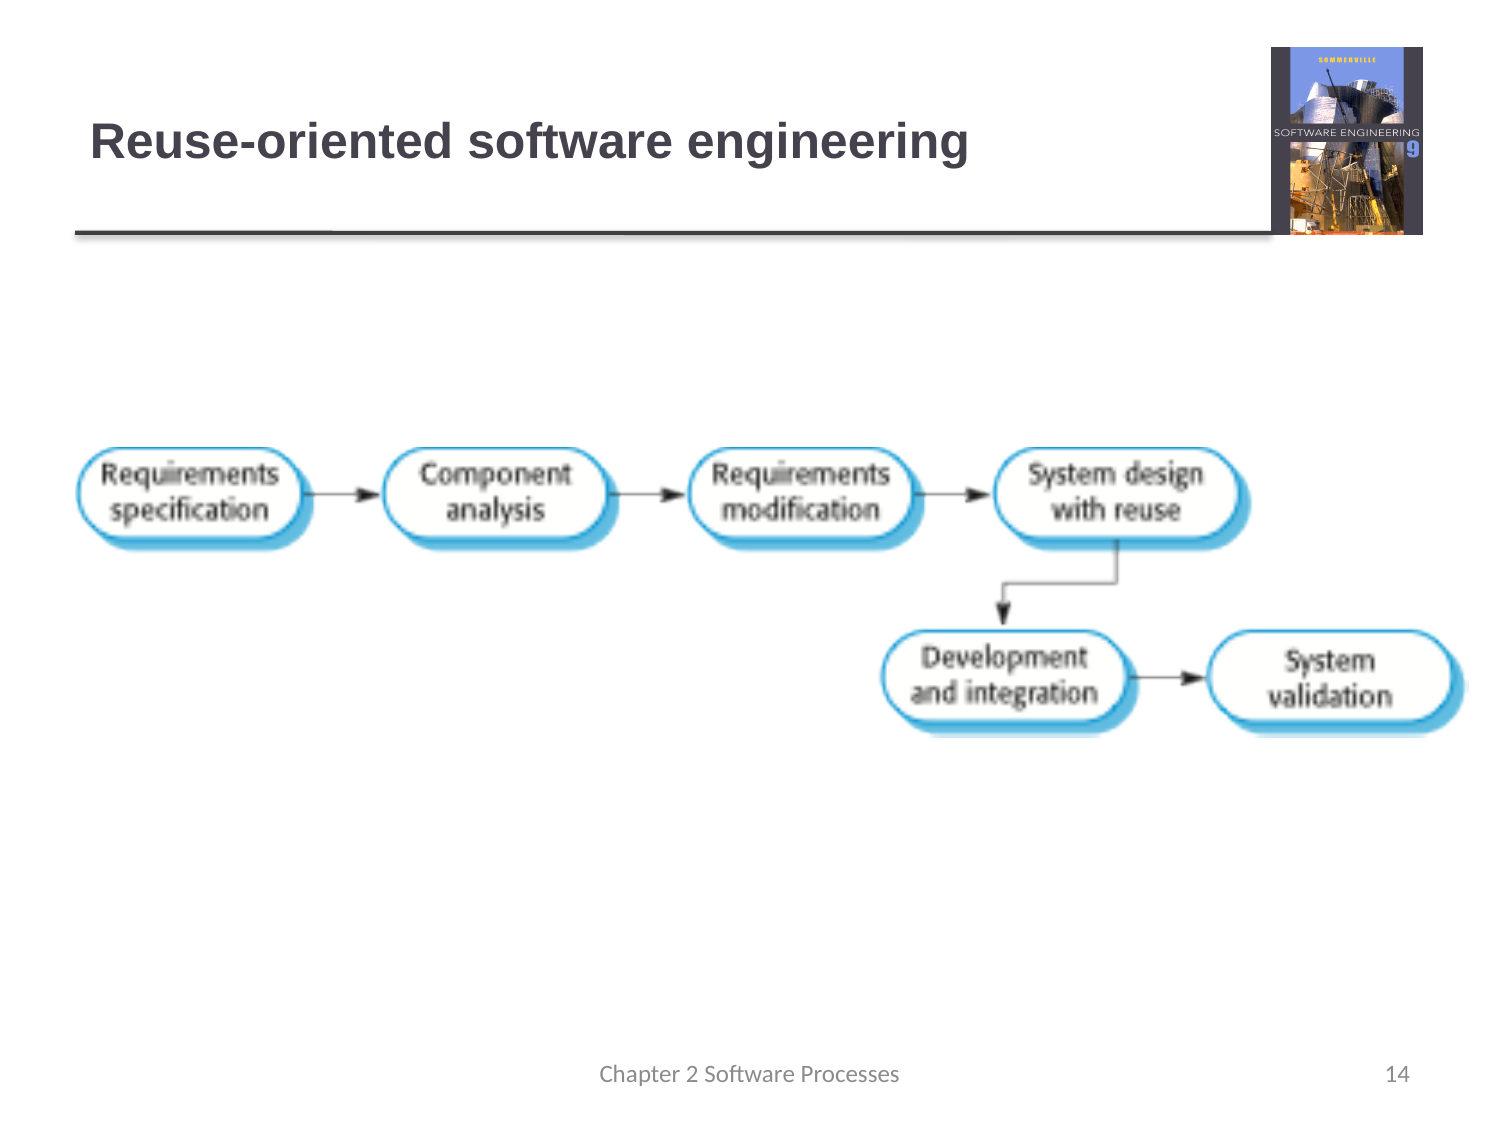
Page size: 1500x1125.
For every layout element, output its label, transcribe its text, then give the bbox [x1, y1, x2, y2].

picture [74, 446, 1469, 739]
text_box <number> [1074, 1042, 1425, 1103]
picture [1272, 47, 1423, 235]
text_box Chapter 2 Software Processes [512, 1042, 988, 1103]
text_box Reuse-oriented software engineering [74, 45, 1272, 233]
